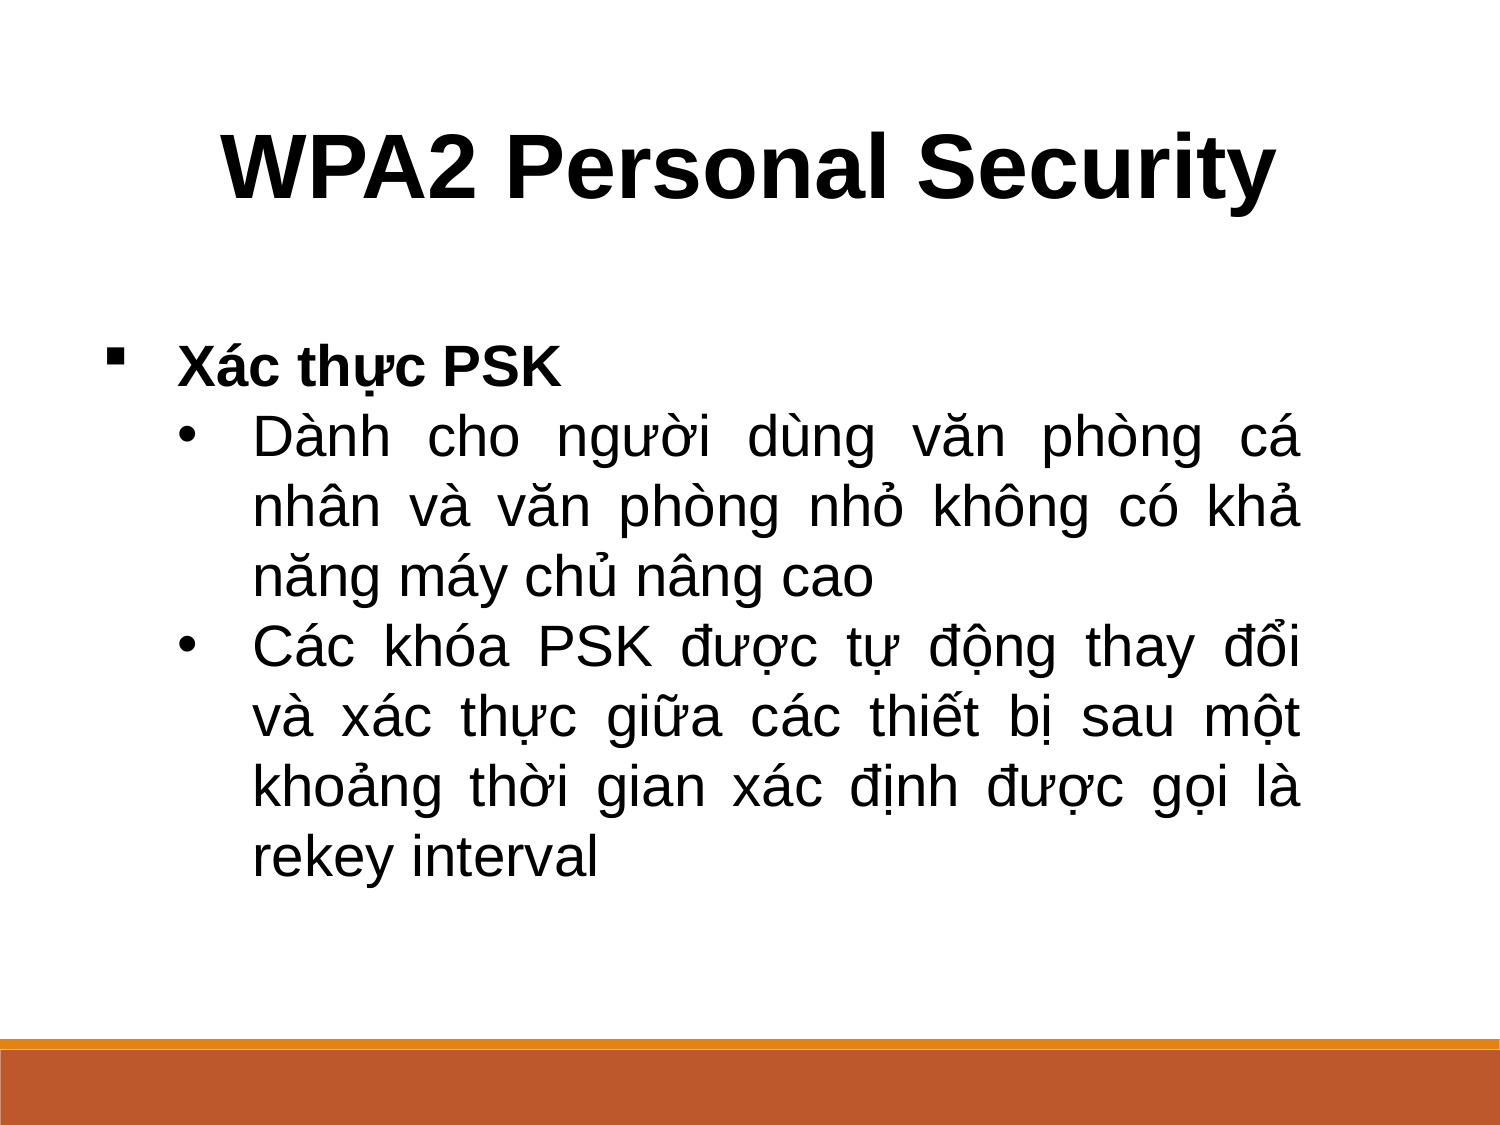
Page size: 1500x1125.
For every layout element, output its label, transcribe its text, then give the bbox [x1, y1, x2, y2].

text_box Xác thực PSK Dành cho người dùng văn phòng cá nhân và văn phòng nhỏ không có khả năng máy chủ nâng cao Các khóa PSK được tự động thay đổi và xác thực giữa các thiết bị sau một khoảng thời gian xác định được gọi là rekey interval [87, 320, 1317, 896]
text_box WPA2 Personal Security [87, 62, 1413, 275]
